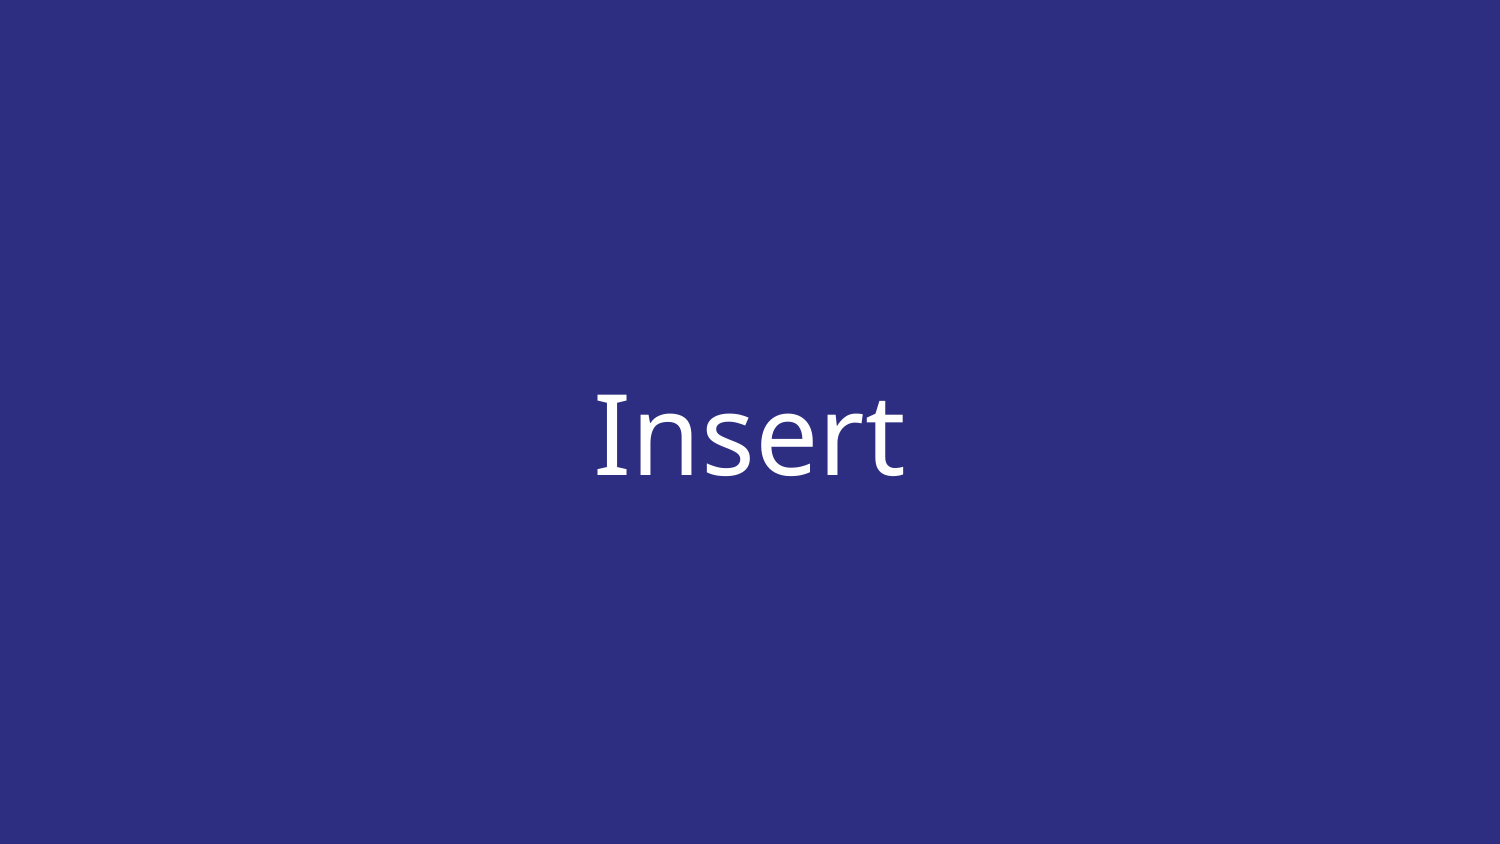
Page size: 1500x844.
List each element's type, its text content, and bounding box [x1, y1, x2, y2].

title Insert [132, 168, 1367, 709]
